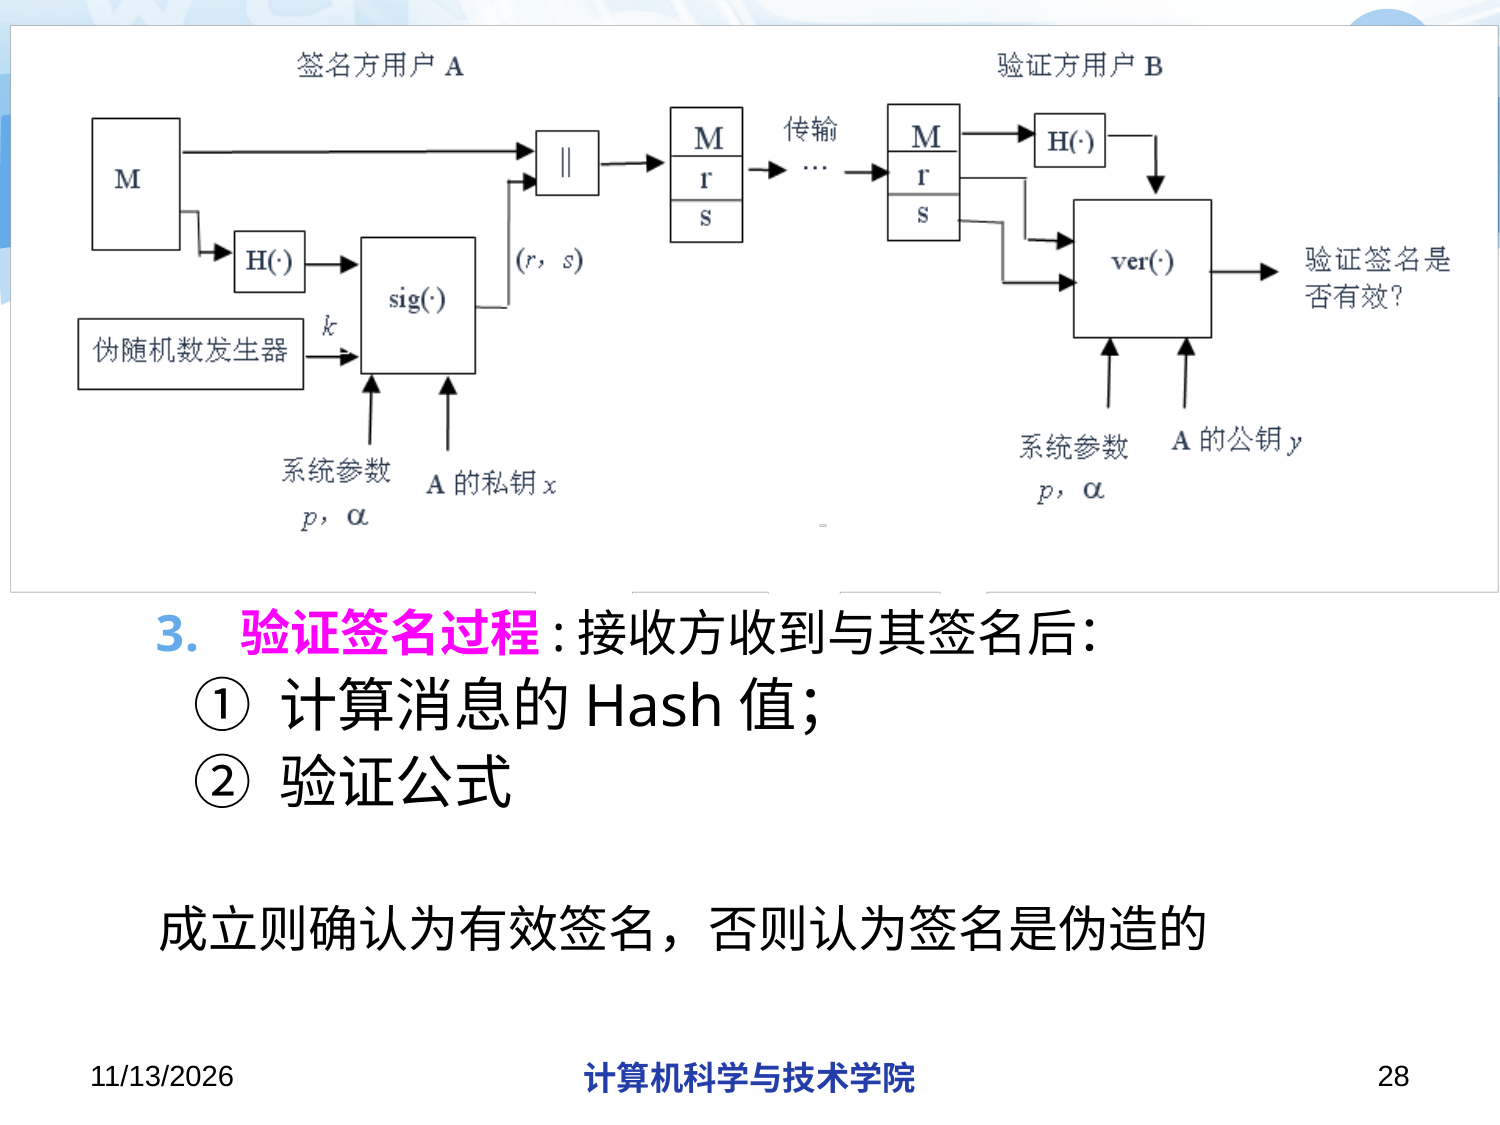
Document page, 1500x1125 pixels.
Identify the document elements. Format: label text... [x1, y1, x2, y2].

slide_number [74, 1049, 426, 1103]
footer 计算机科学与技术学院 [512, 1049, 988, 1103]
picture [0, 0, 1500, 594]
slide_number 28 [1074, 1049, 1426, 1103]
